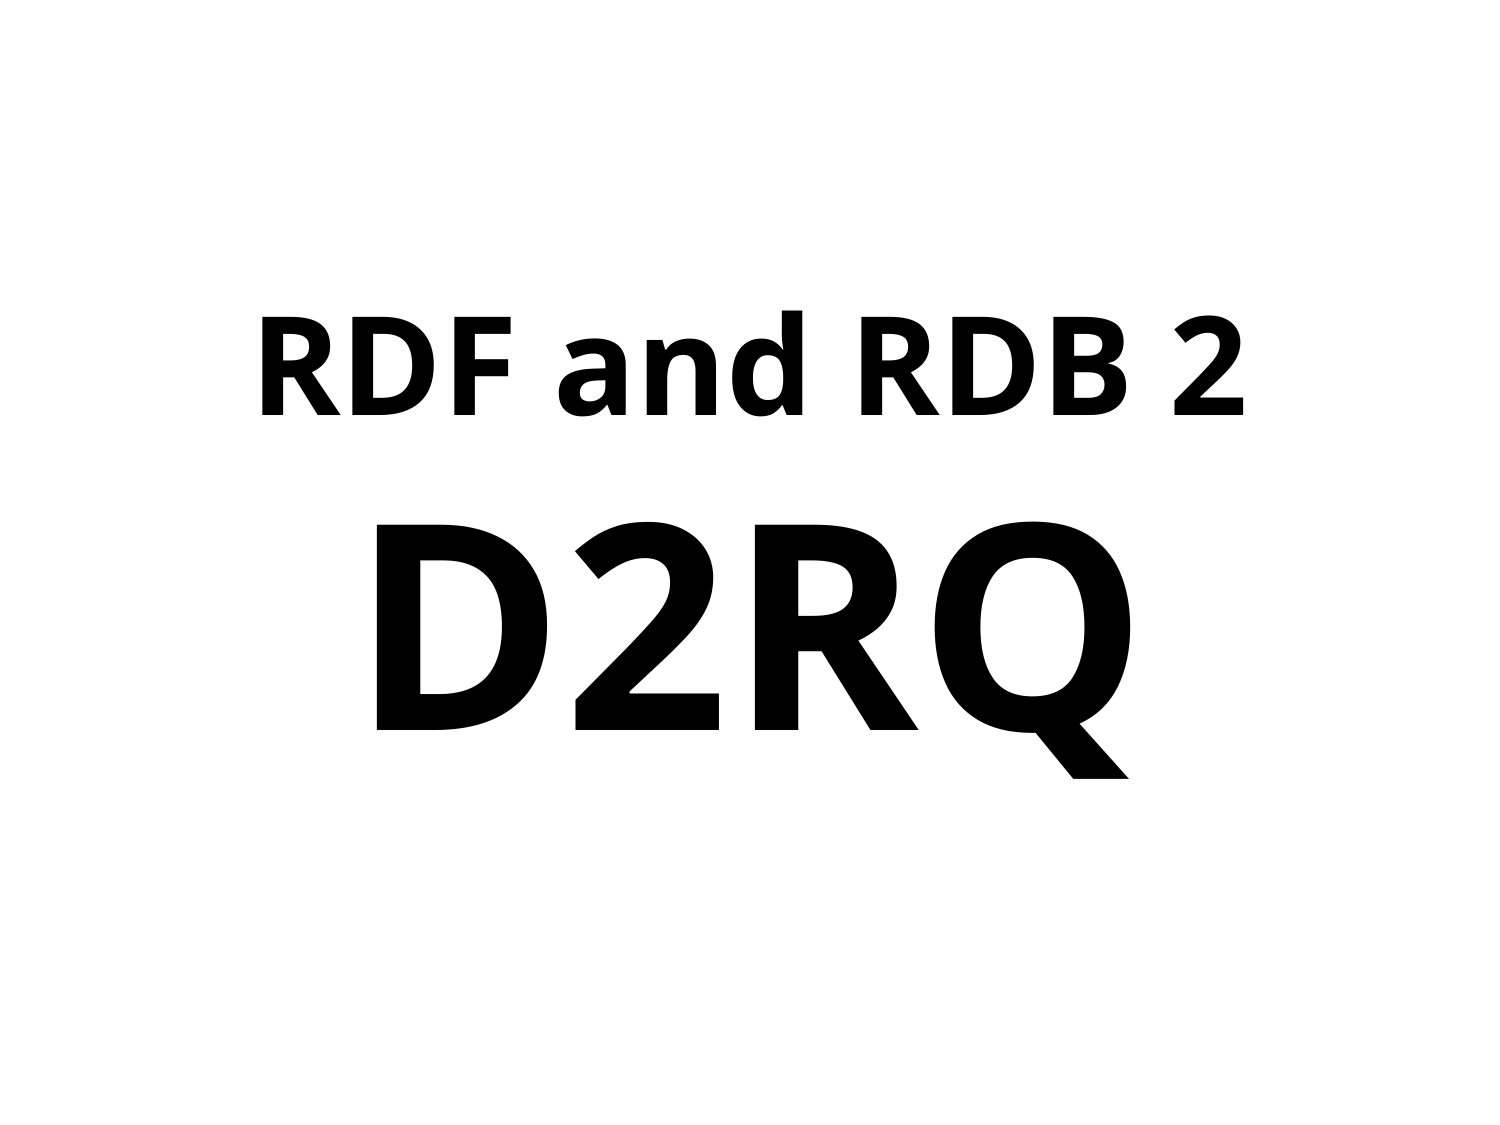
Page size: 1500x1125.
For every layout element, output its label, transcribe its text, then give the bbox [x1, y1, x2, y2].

title RDF and RDB 2 D2RQ [57, 172, 1443, 894]
